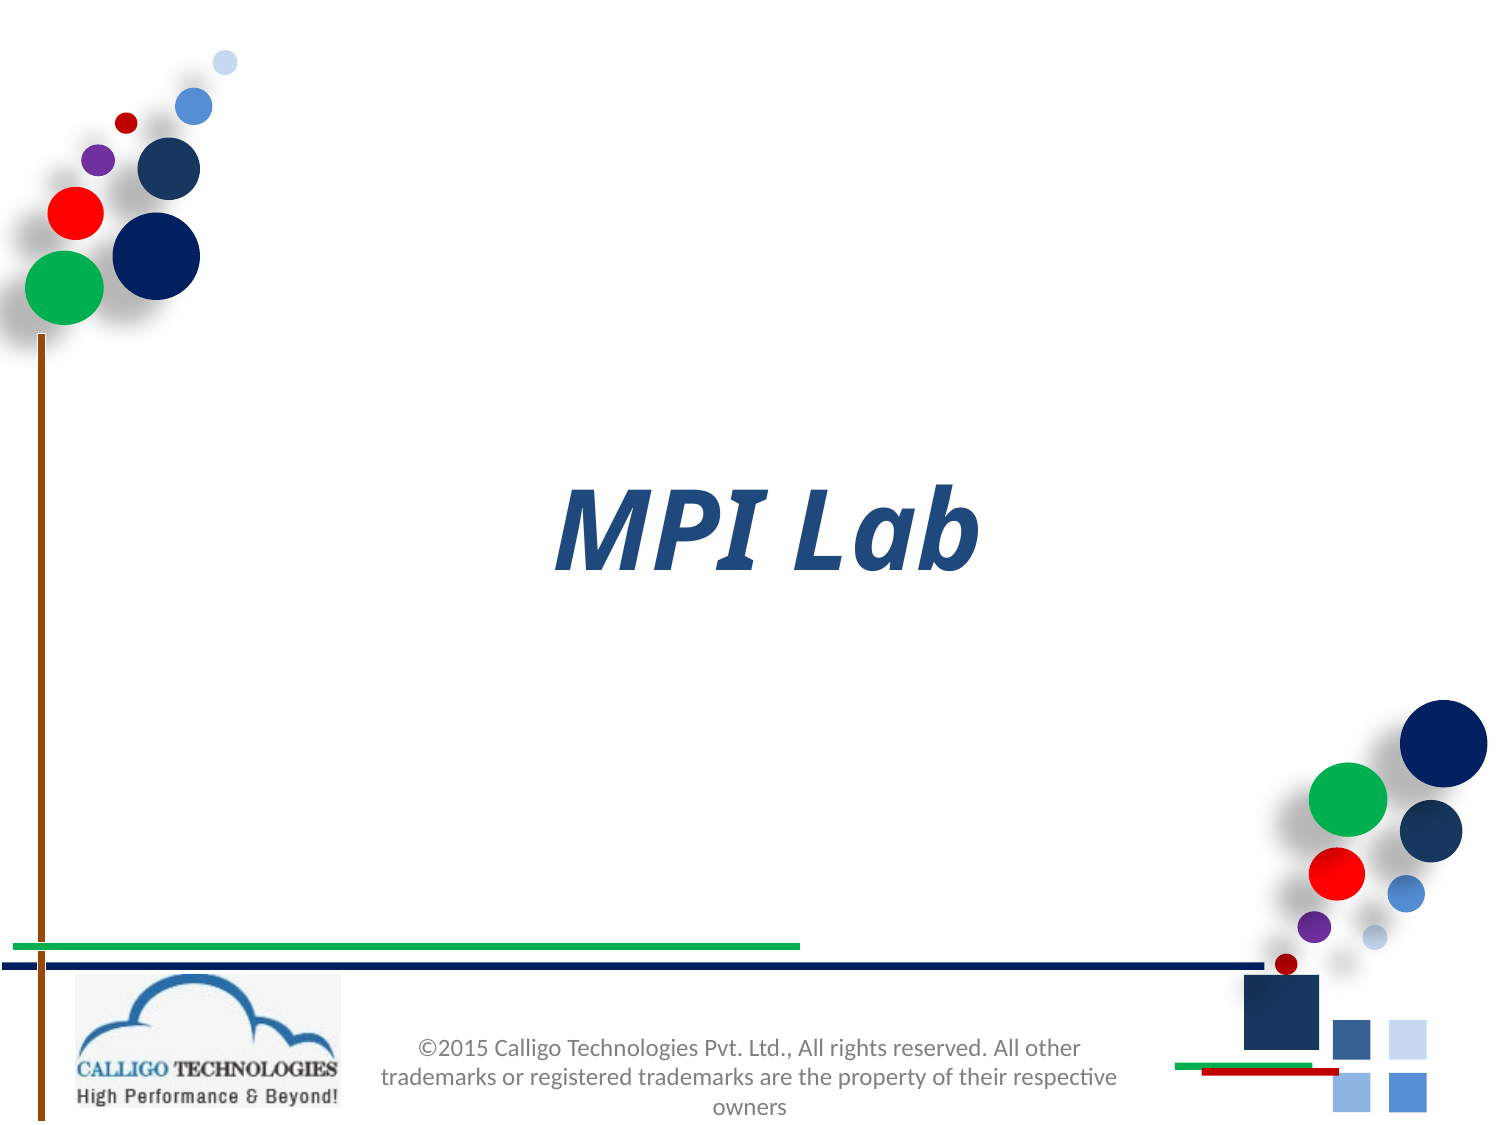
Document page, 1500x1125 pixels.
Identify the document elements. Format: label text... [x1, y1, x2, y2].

text_box MPI Lab [536, 449, 1000, 600]
picture [75, 974, 341, 1108]
